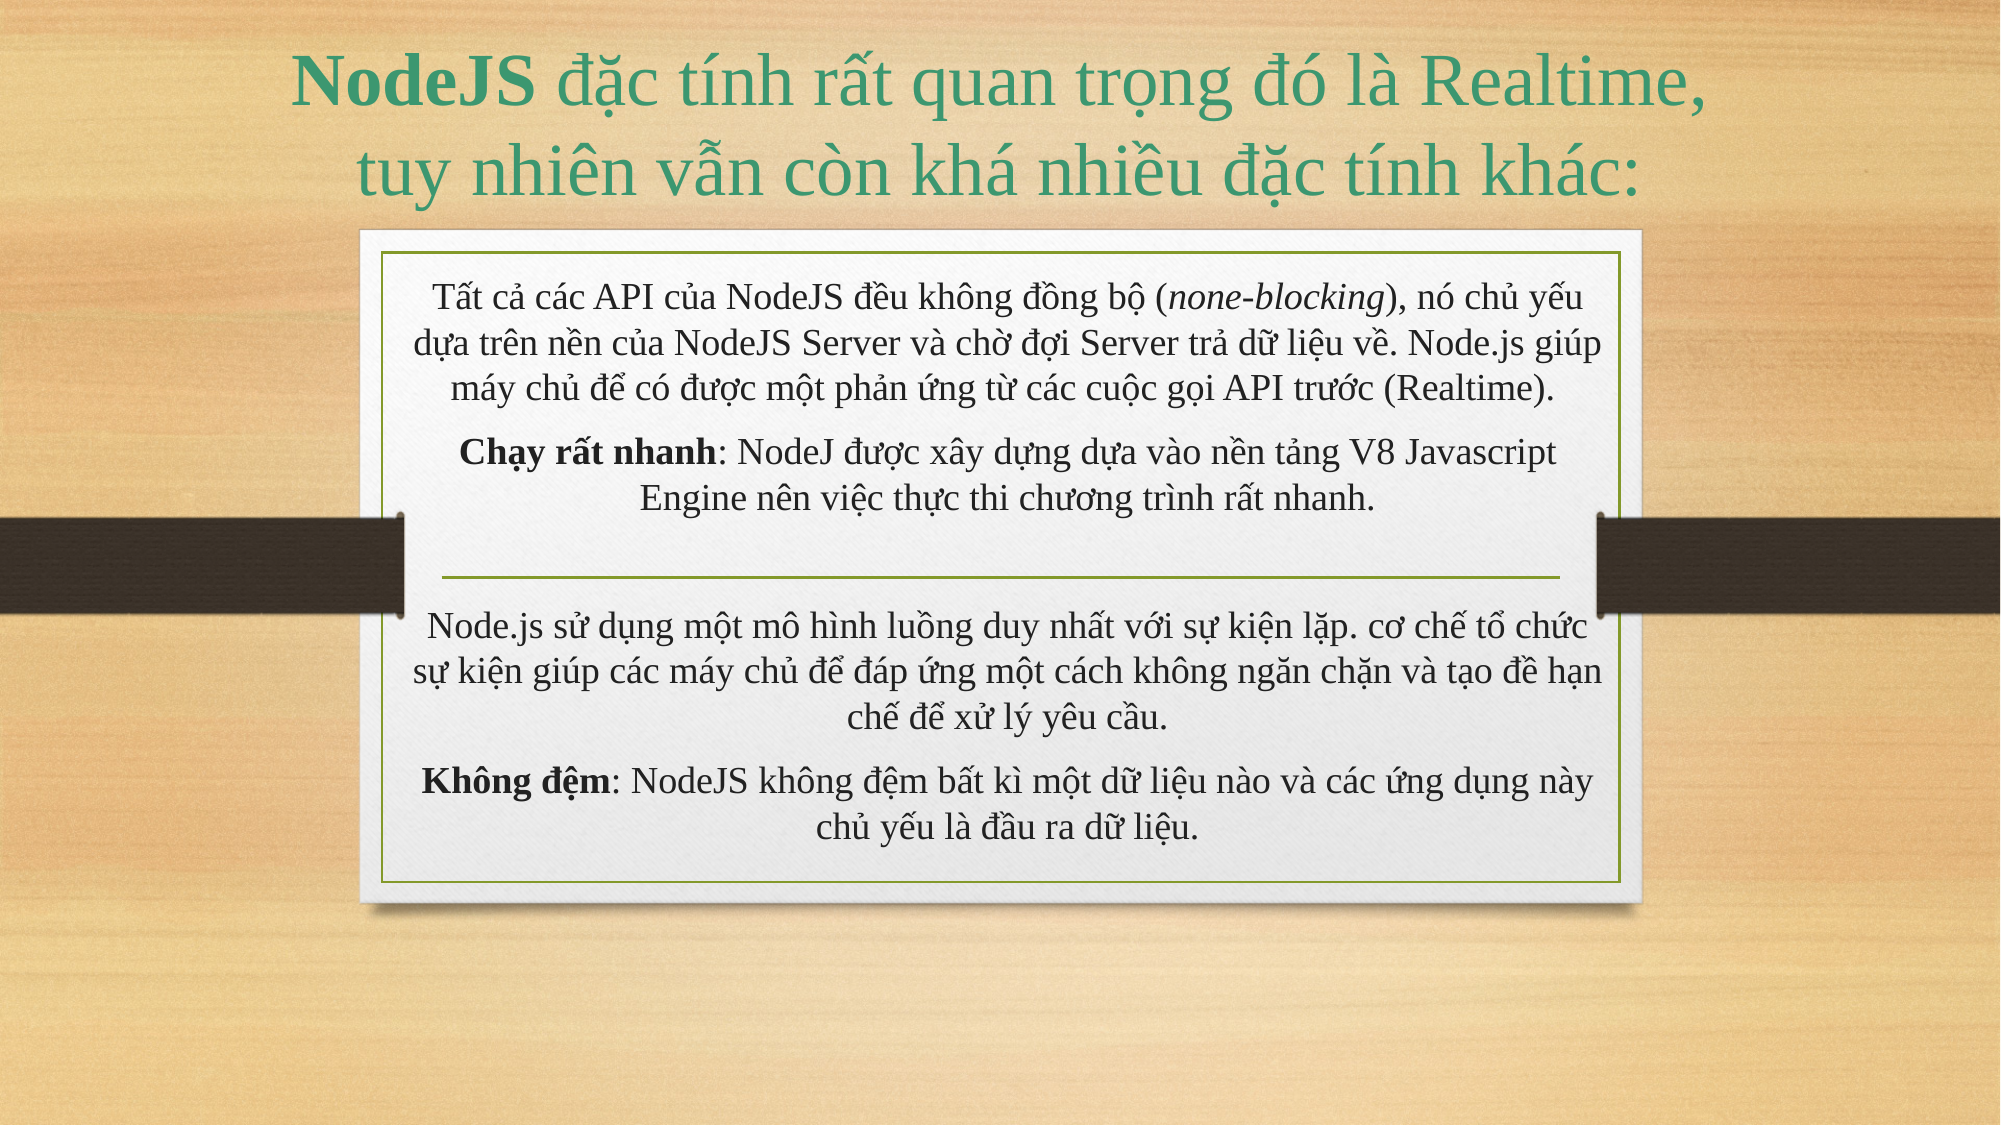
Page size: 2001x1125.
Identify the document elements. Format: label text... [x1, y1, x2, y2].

subtitle Tất cả các API của NodeJS đều không đồng bộ (none-blocking), nó chủ yếu dựa trên nền của NodeJS Server và chờ đợi Server trả dữ liệu về. Node.js giúp máy chủ để có được một phản ứng từ các cuộc gọi API trước (Realtime). Chạy rất nhanh: NodeJ được xây dựng dựa vào nền tảng V8 Javascript Engine nên việc thực thi chương trình rất nhanh. Node.js sử dụng một mô hình luồng duy nhất với sự kiện lặp. cơ chế tổ chức sự kiện giúp các máy chủ để đáp ứng một cách không ngăn chặn và tạo đề hạn chế để xử lý yêu cầu. Không đệm: NodeJS không đệm bất kì một dữ liệu nào và các ứng dụng này chủ yếu là đầu ra dữ liệu. [392, 264, 1623, 863]
title NodeJS đặc tính rất quan trọng đó là Realtime, tuy nhiên vẫn còn khá nhiều đặc tính khác: [249, 19, 1750, 218]
picture [0, 0, 2001, 1125]
